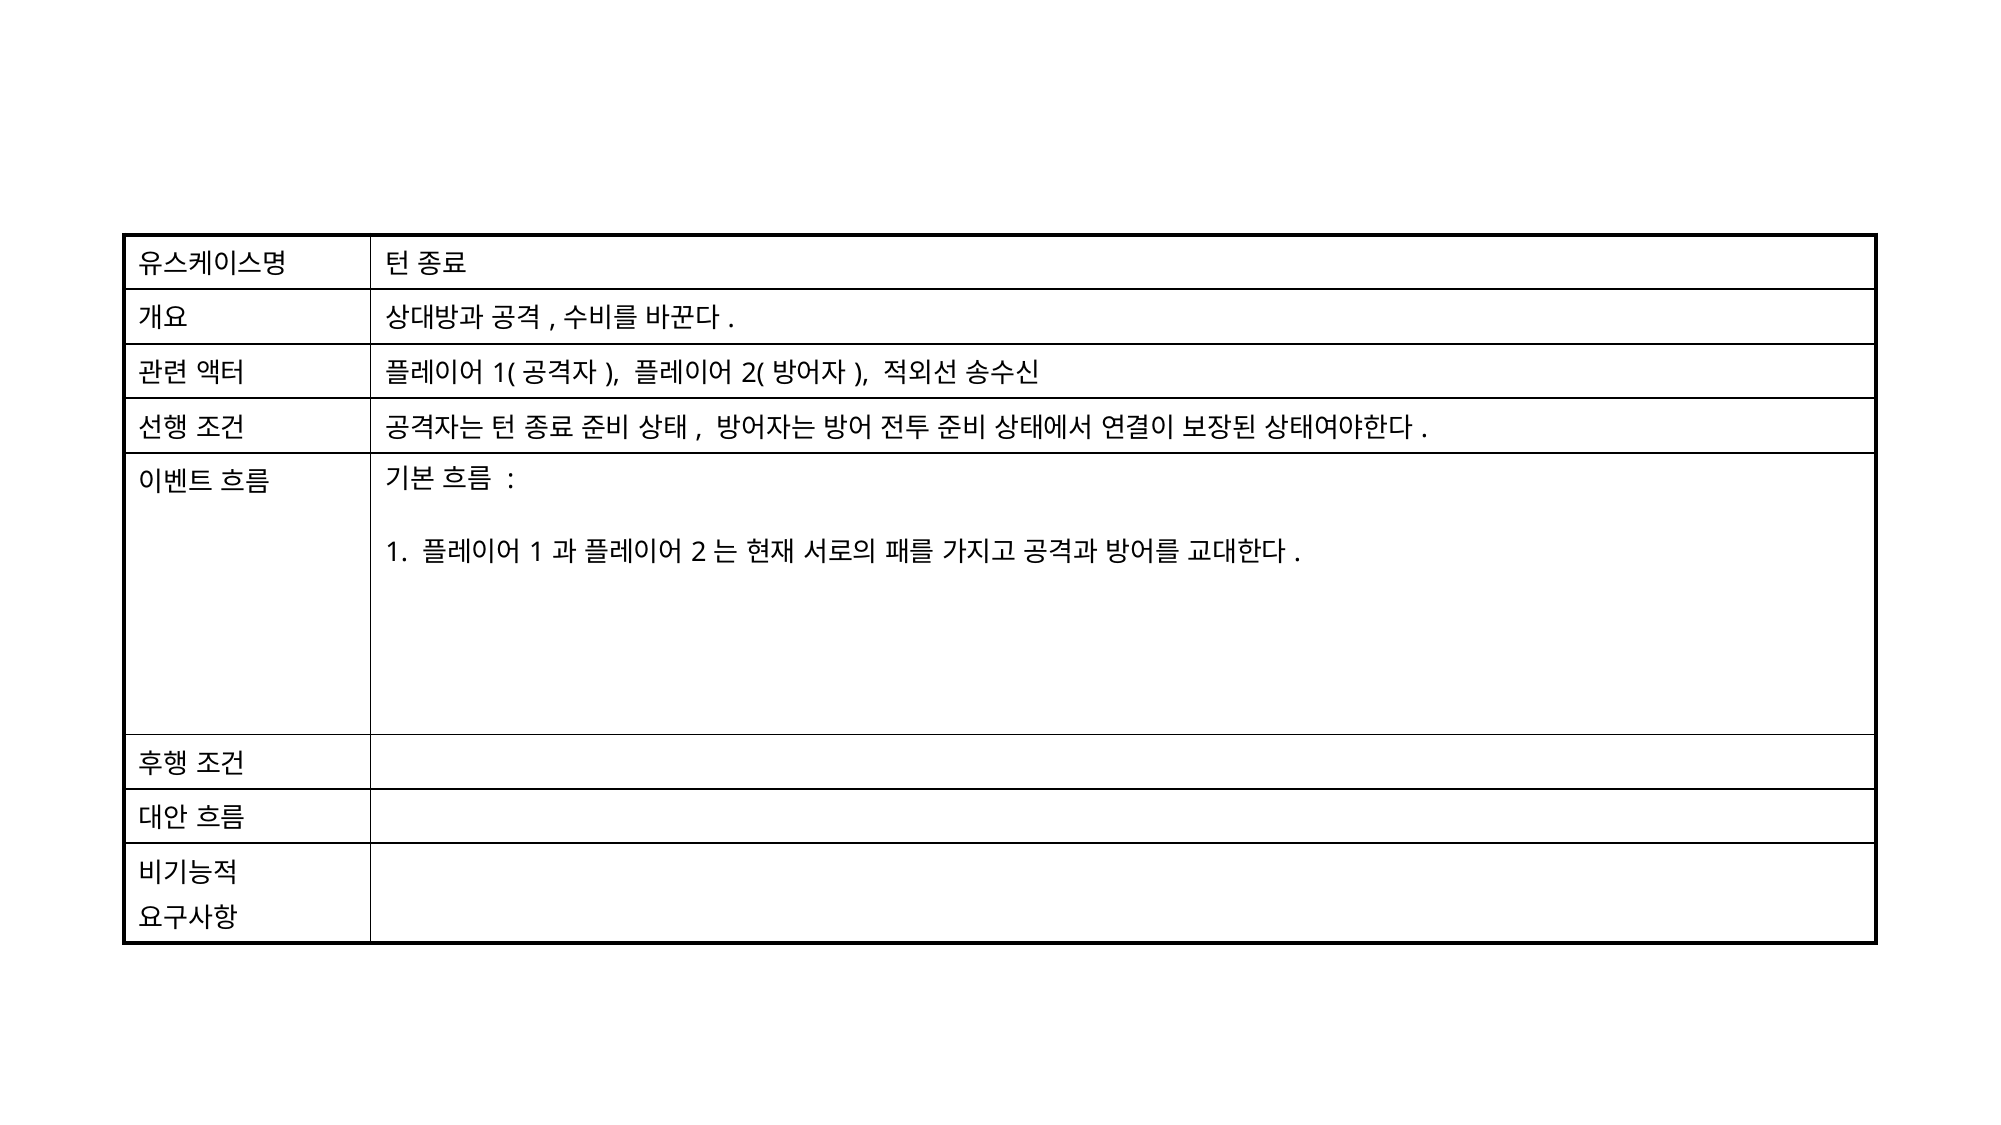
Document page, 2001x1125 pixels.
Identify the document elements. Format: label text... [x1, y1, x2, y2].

table_cell [371, 735, 1874, 788]
table_cell 플레이어1(공격자), 플레이어2(방어자), 적외선 송수신 [371, 345, 1874, 397]
table_cell [371, 844, 1874, 941]
table_cell 이벤트 흐름 [126, 454, 370, 734]
table_cell 상대방과 공격,수비를 바꾼다. [371, 290, 1874, 343]
table_cell 기본 흐름 : 1. 플레이어1과 플레이어2는 현재 서로의 패를 가지고 공격과 방어를 교대한다. [371, 454, 1874, 734]
table_cell 비기능적 요구사항 [126, 844, 370, 941]
table_cell 공격자는 턴 종료 준비 상태, 방어자는 방어 전투 준비 상태에서 연결이 보장된 상태여야한다. [371, 399, 1874, 452]
table_cell 후행 조건 [126, 735, 370, 788]
table_cell 개요 [126, 290, 370, 343]
table_header 유스케이스명 [126, 237, 370, 288]
table_cell 관련 액터 [126, 345, 370, 397]
table_cell 대안 흐름 [126, 790, 370, 842]
table_header 턴 종료 [371, 237, 1874, 288]
table_cell [371, 790, 1874, 842]
table_cell 선행 조건 [126, 399, 370, 452]
